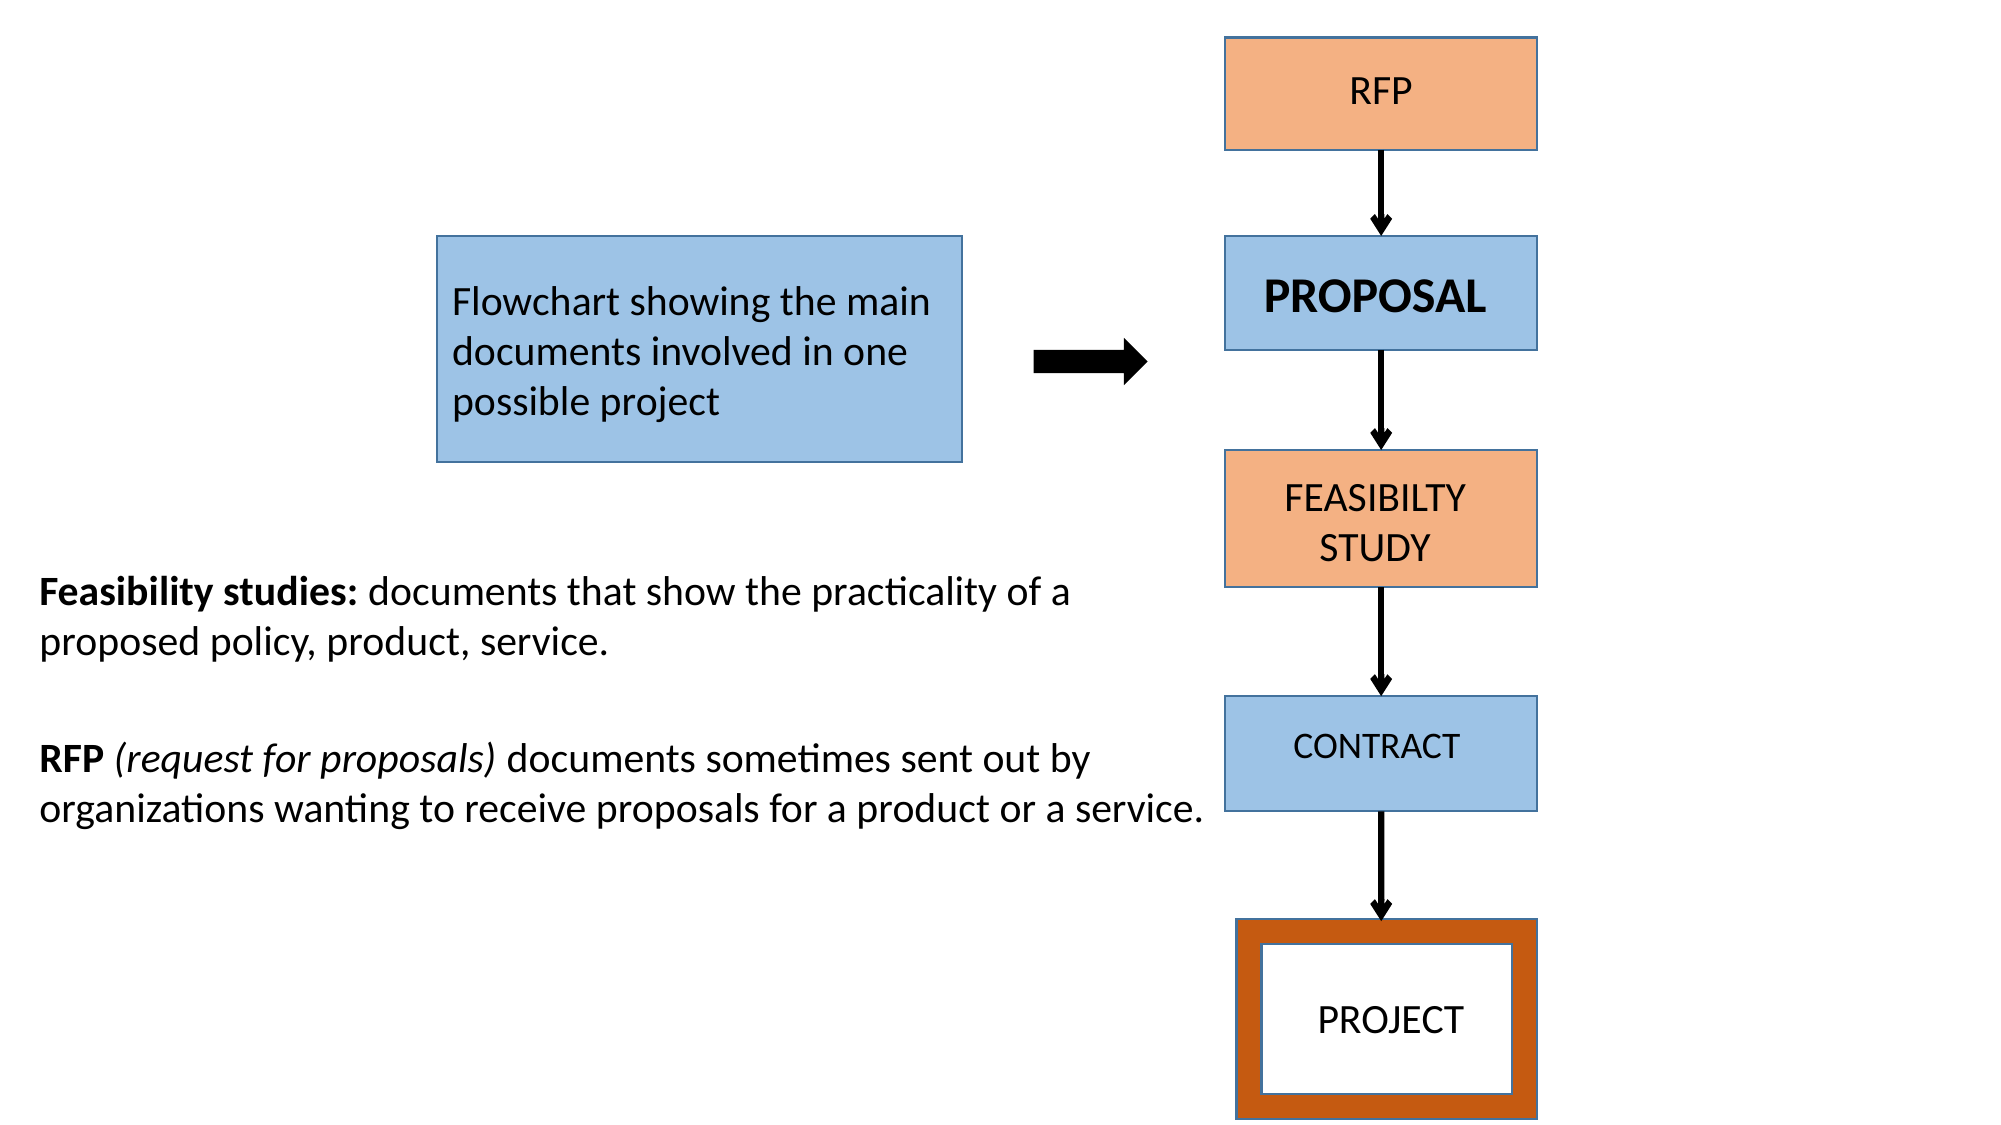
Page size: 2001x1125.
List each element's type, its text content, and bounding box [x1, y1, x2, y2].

text_box [1224, 235, 1538, 351]
text_box FEASIBILTY STUDY [1237, 462, 1513, 578]
text_box [1224, 449, 1538, 588]
text_box PROJECT [1297, 984, 1485, 1050]
text_box PROPOSAL [1237, 255, 1513, 330]
text_box CONTRACT [1239, 713, 1515, 774]
text_box [436, 235, 963, 463]
text_box Flowchart showing the main documents involved in one possible project [437, 266, 969, 432]
text_box [1235, 918, 1538, 1120]
text_box RFP [1274, 55, 1488, 121]
text_box [1224, 695, 1538, 812]
text_box [1033, 337, 1148, 386]
text_box Feasibility studies: documents that show the practicality of a proposed policy, product, service. RFP (request for proposals) documents sometimes sent out by organizations wanting to receive proposals for a product or a service. [24, 556, 1225, 838]
text_box [1224, 36, 1538, 151]
